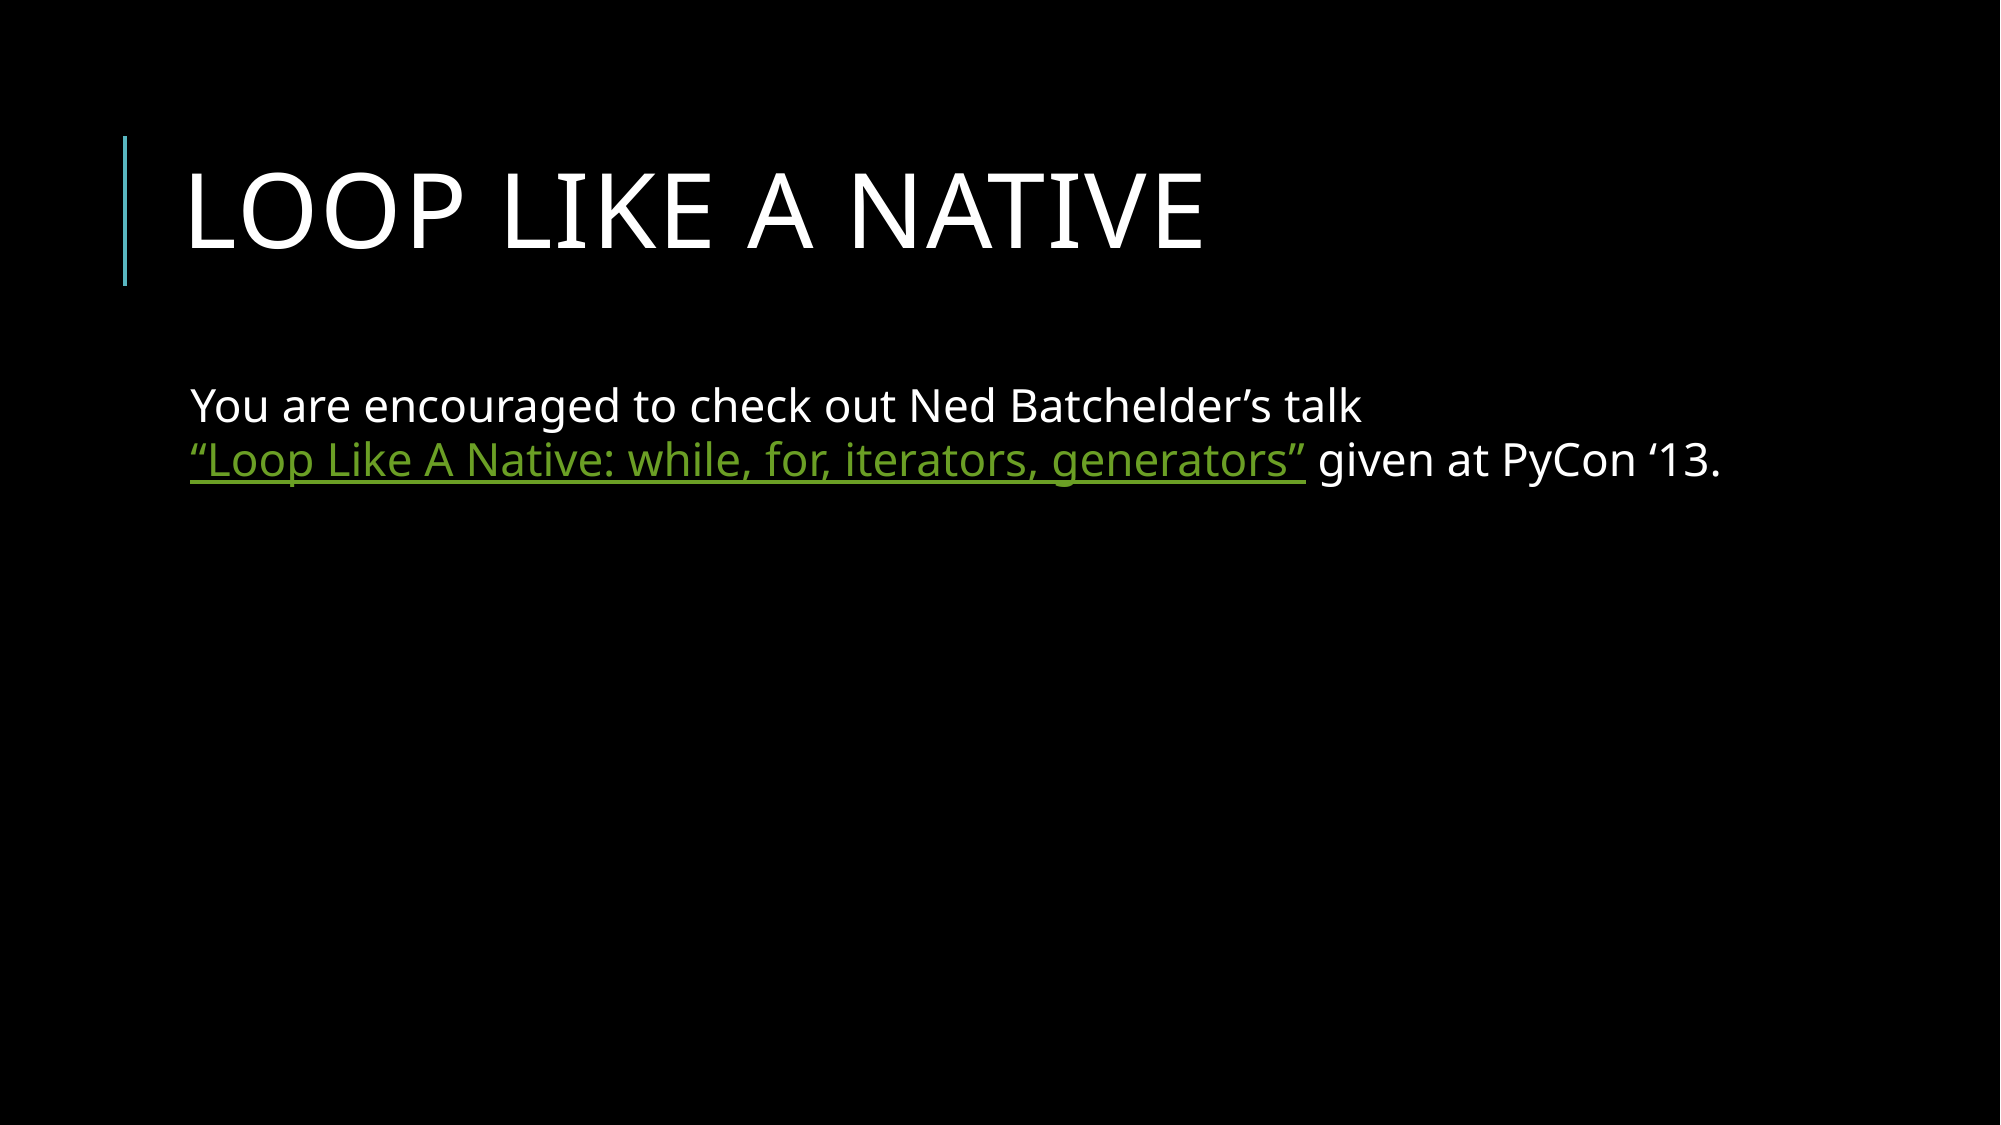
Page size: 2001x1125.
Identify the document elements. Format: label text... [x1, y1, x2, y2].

title Loop like a native [168, 96, 1763, 342]
list You are encouraged to check out Ned Batchelder’s talk “Loop Like A Native: while, for, iterators, generators” given at PyCon ‘13. [168, 375, 1763, 1035]
